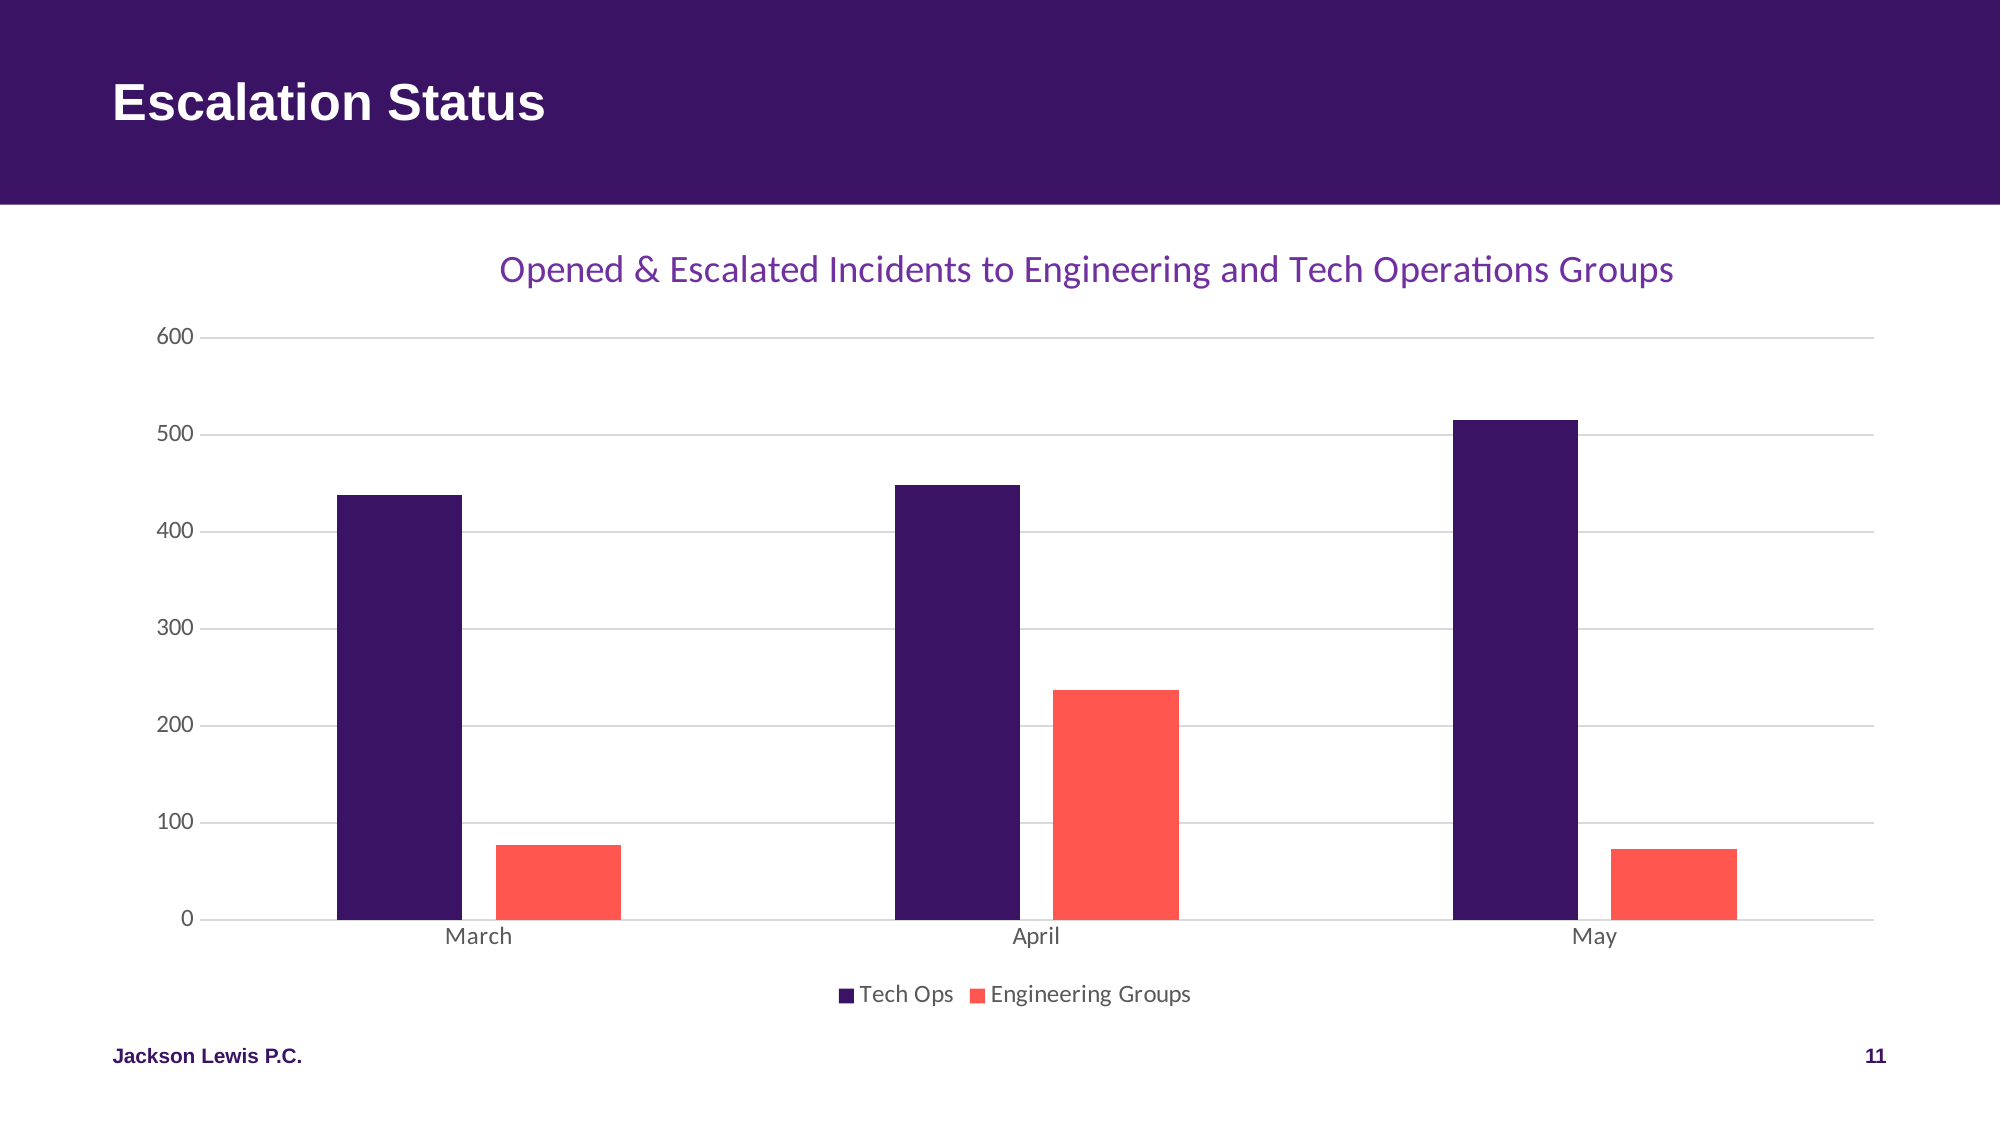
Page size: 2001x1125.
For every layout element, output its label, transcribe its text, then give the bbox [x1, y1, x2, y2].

footer Jackson Lewis P.C. [112, 1042, 788, 1103]
chart [120, 223, 1910, 1015]
title Escalation Status [112, 75, 1887, 197]
slide_number 11 [1436, 1042, 1887, 1103]
